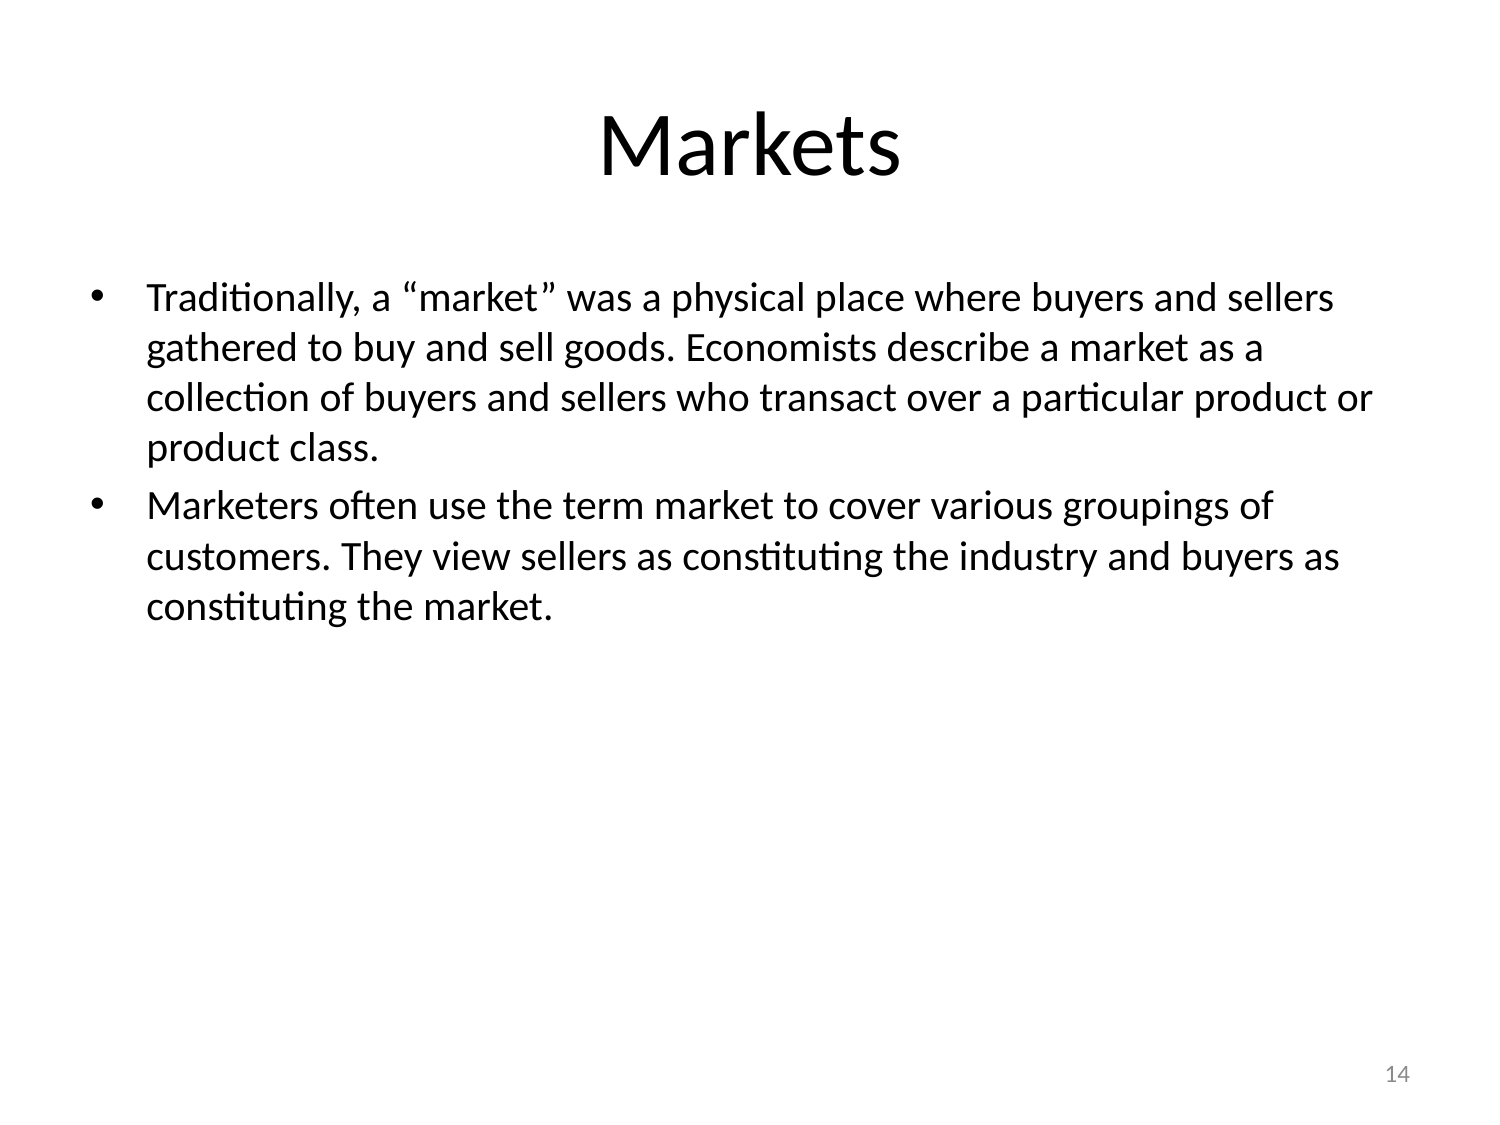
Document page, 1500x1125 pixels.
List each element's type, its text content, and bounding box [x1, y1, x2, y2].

list Traditionally, a “market” was a physical place where buyers and sellers gathered to buy and sell goods. Economists describe a market as a collection of buyers and sellers who transact over a particular product or product class. Marketers often use the term market to cover various groupings of customers. They view sellers as constituting the industry and buyers as constituting the market. [75, 262, 1425, 1005]
slide_number 14 [1074, 1042, 1425, 1103]
title Markets [75, 45, 1425, 233]
